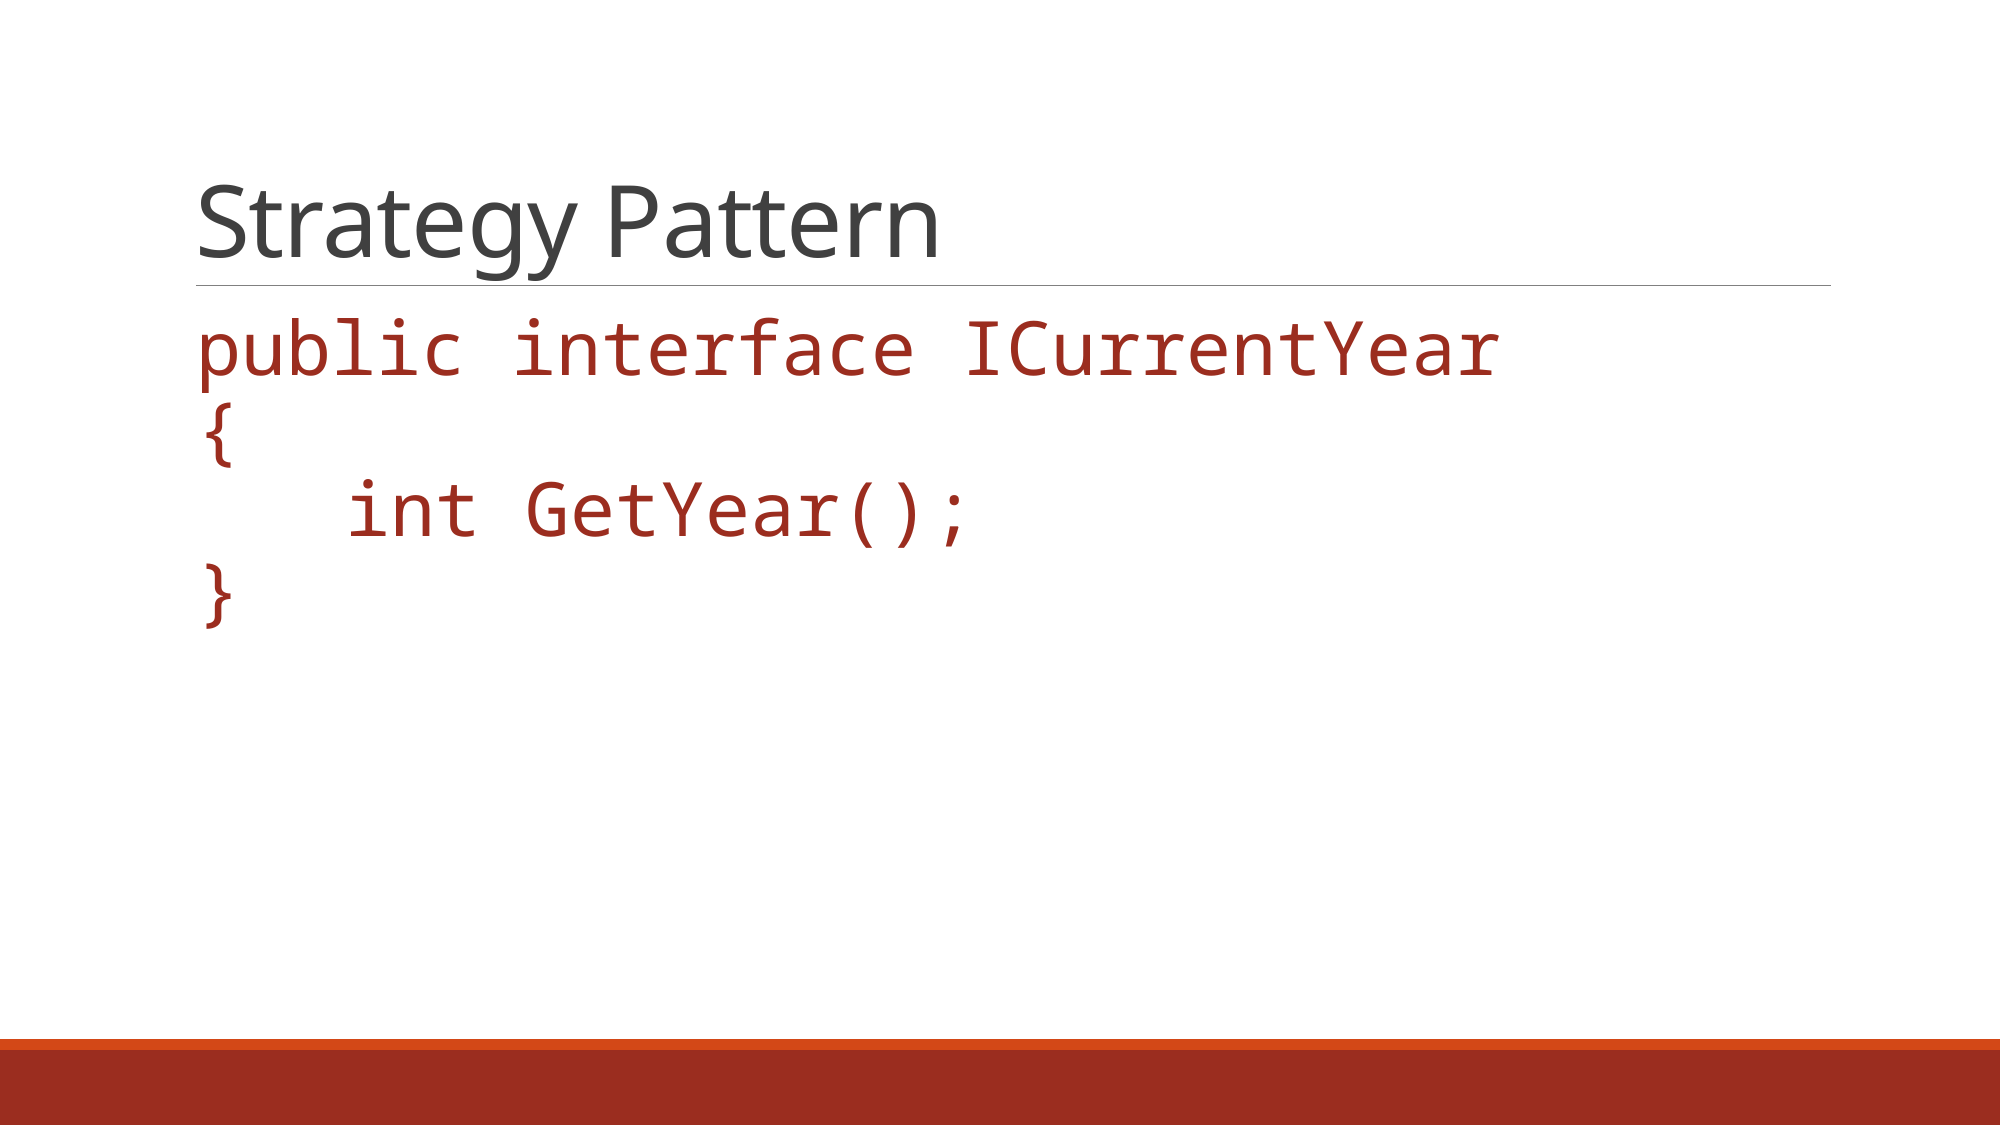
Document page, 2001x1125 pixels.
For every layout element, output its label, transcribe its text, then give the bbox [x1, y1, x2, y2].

list public interface ICurrentYear { int GetYear(); } [180, 302, 1830, 963]
title Strategy Pattern [180, 47, 1830, 285]
